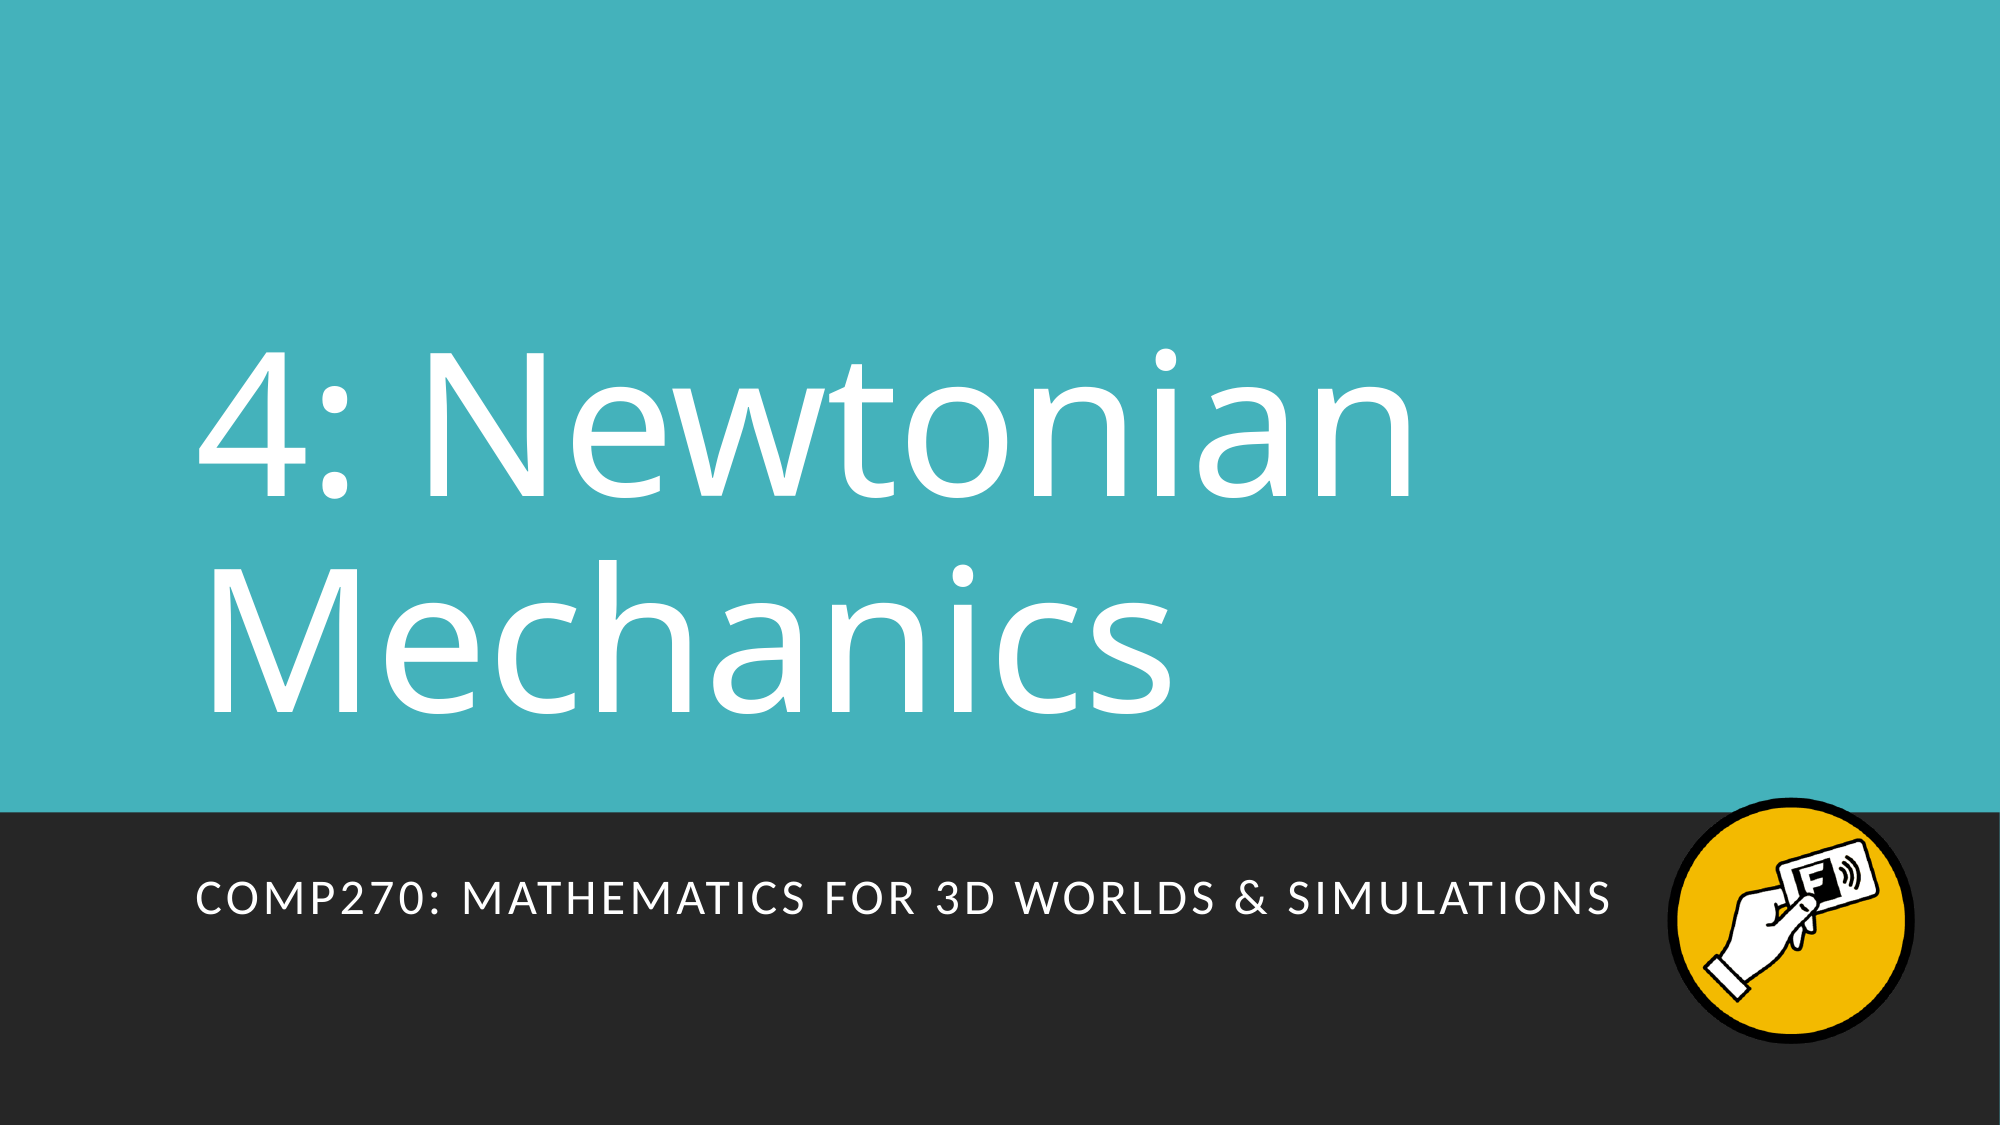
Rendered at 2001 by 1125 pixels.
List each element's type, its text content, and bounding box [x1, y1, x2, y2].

subtitle COMP270: Mathematics for 3D Worlds & Simulations [180, 857, 1663, 1045]
text_box [0, 811, 2000, 1125]
picture [1666, 795, 1916, 1046]
title 4: Newtonian Mechanics [180, 124, 1830, 763]
text_box [0, 0, 2000, 811]
